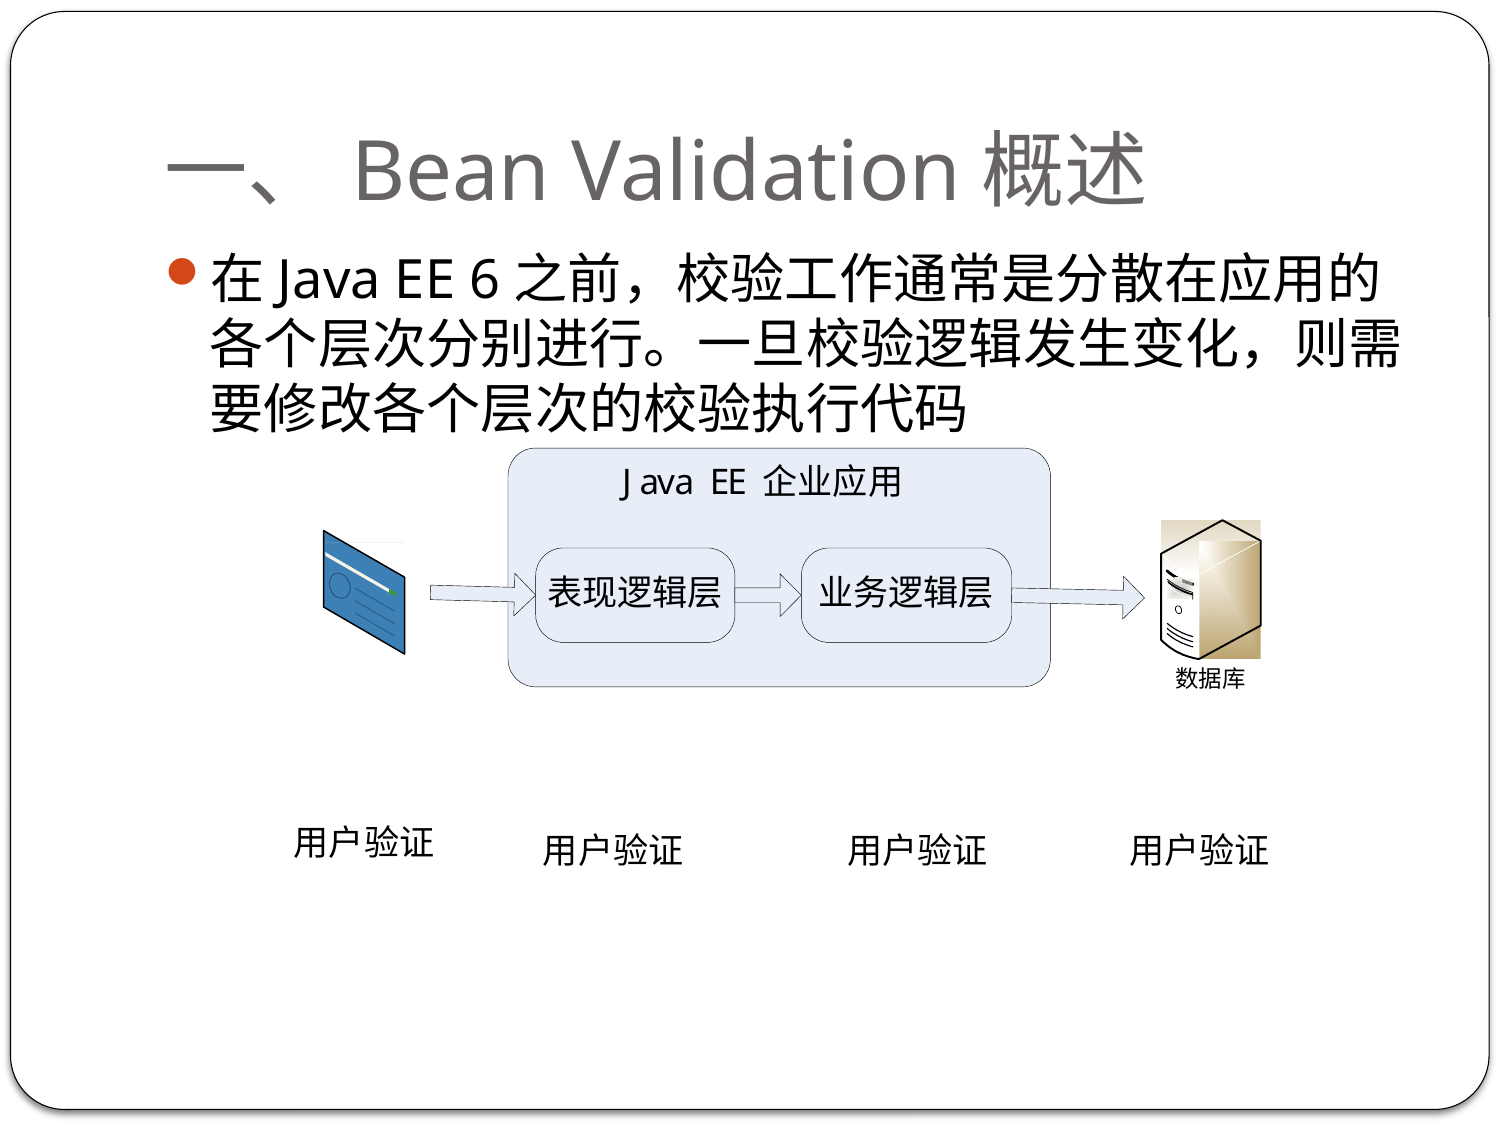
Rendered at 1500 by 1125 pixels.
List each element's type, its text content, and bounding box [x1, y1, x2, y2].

list 在Java EE 6之前，校验工作通常是分散在应用的各个层次分别进行。一旦校验逻辑发生变化，则需要修改各个层次的校验执行代码 [150, 237, 1425, 988]
title 一、Bean Validation概述 [150, 45, 1425, 233]
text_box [277, 444, 1287, 894]
